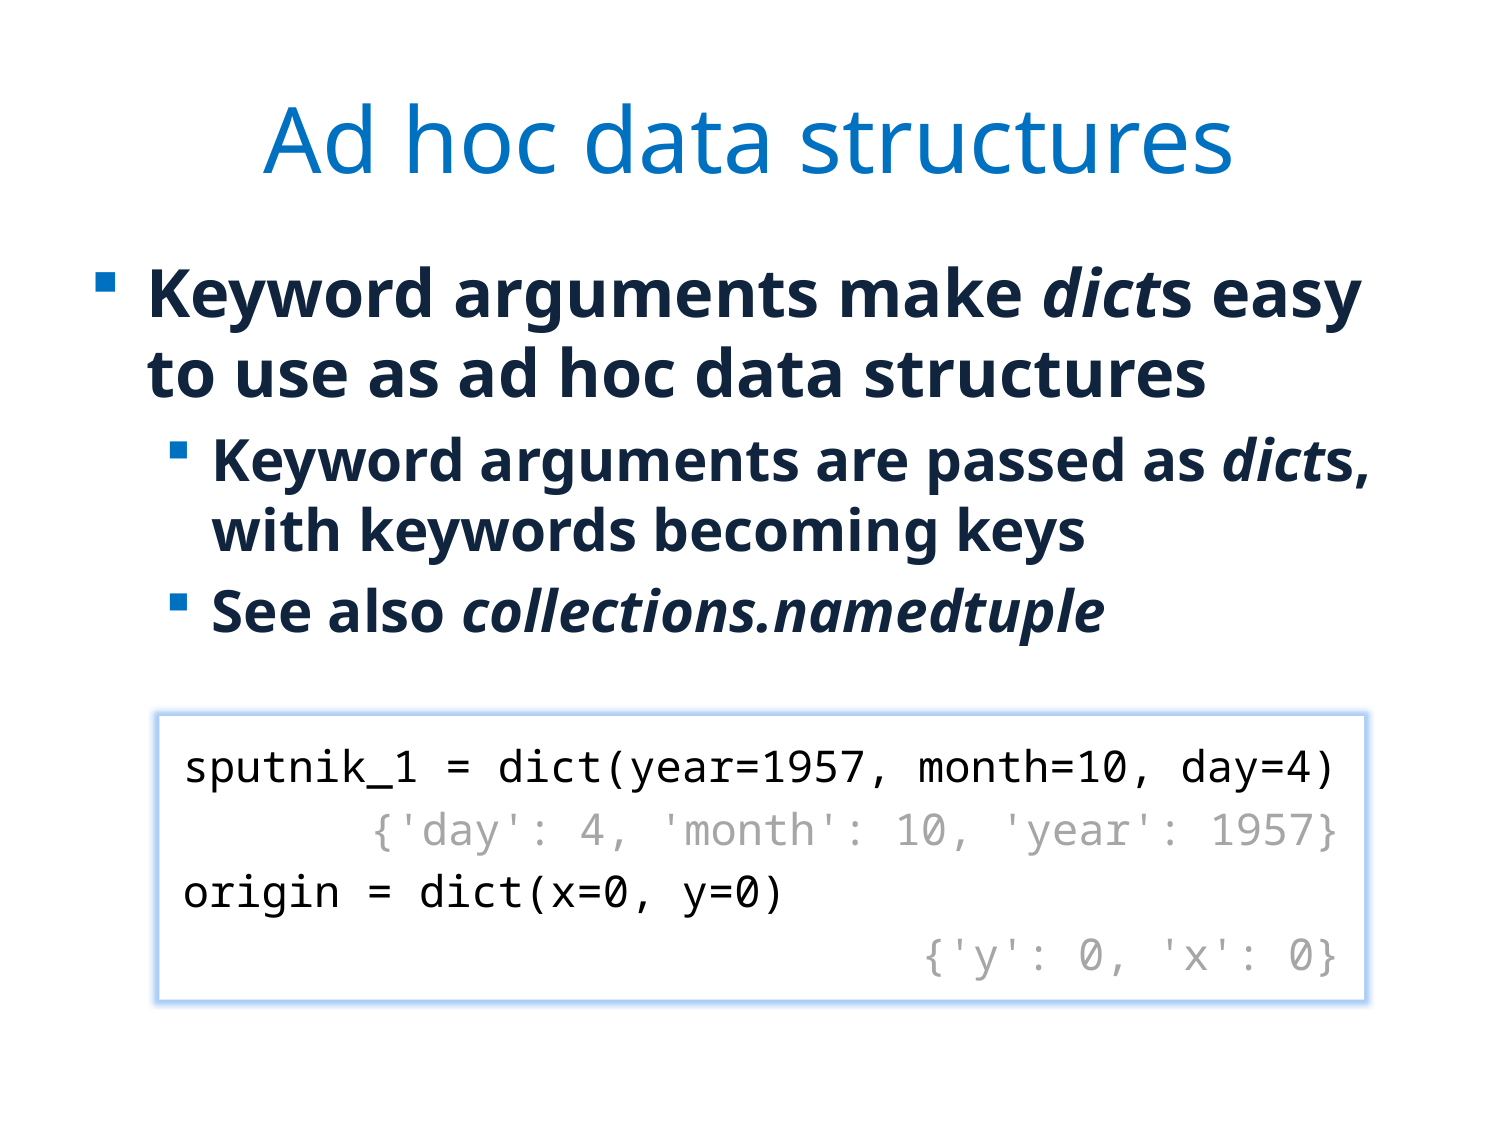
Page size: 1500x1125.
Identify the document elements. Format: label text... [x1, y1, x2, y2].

text_box sputnik_1 = dict(year=1957, month=10, day=4) {'day': 4, 'month': 10, 'year': 1957} origin = dict(x=0, y=0) {'y': 0, 'x': 0} [159, 716, 1365, 1000]
title Ad hoc data structures [75, 42, 1425, 231]
list Keyword arguments make dicts easy to use as ad hoc data structures Keyword arguments are passed as dicts, with keywords becoming keys See also collections.namedtuple [75, 243, 1425, 986]
